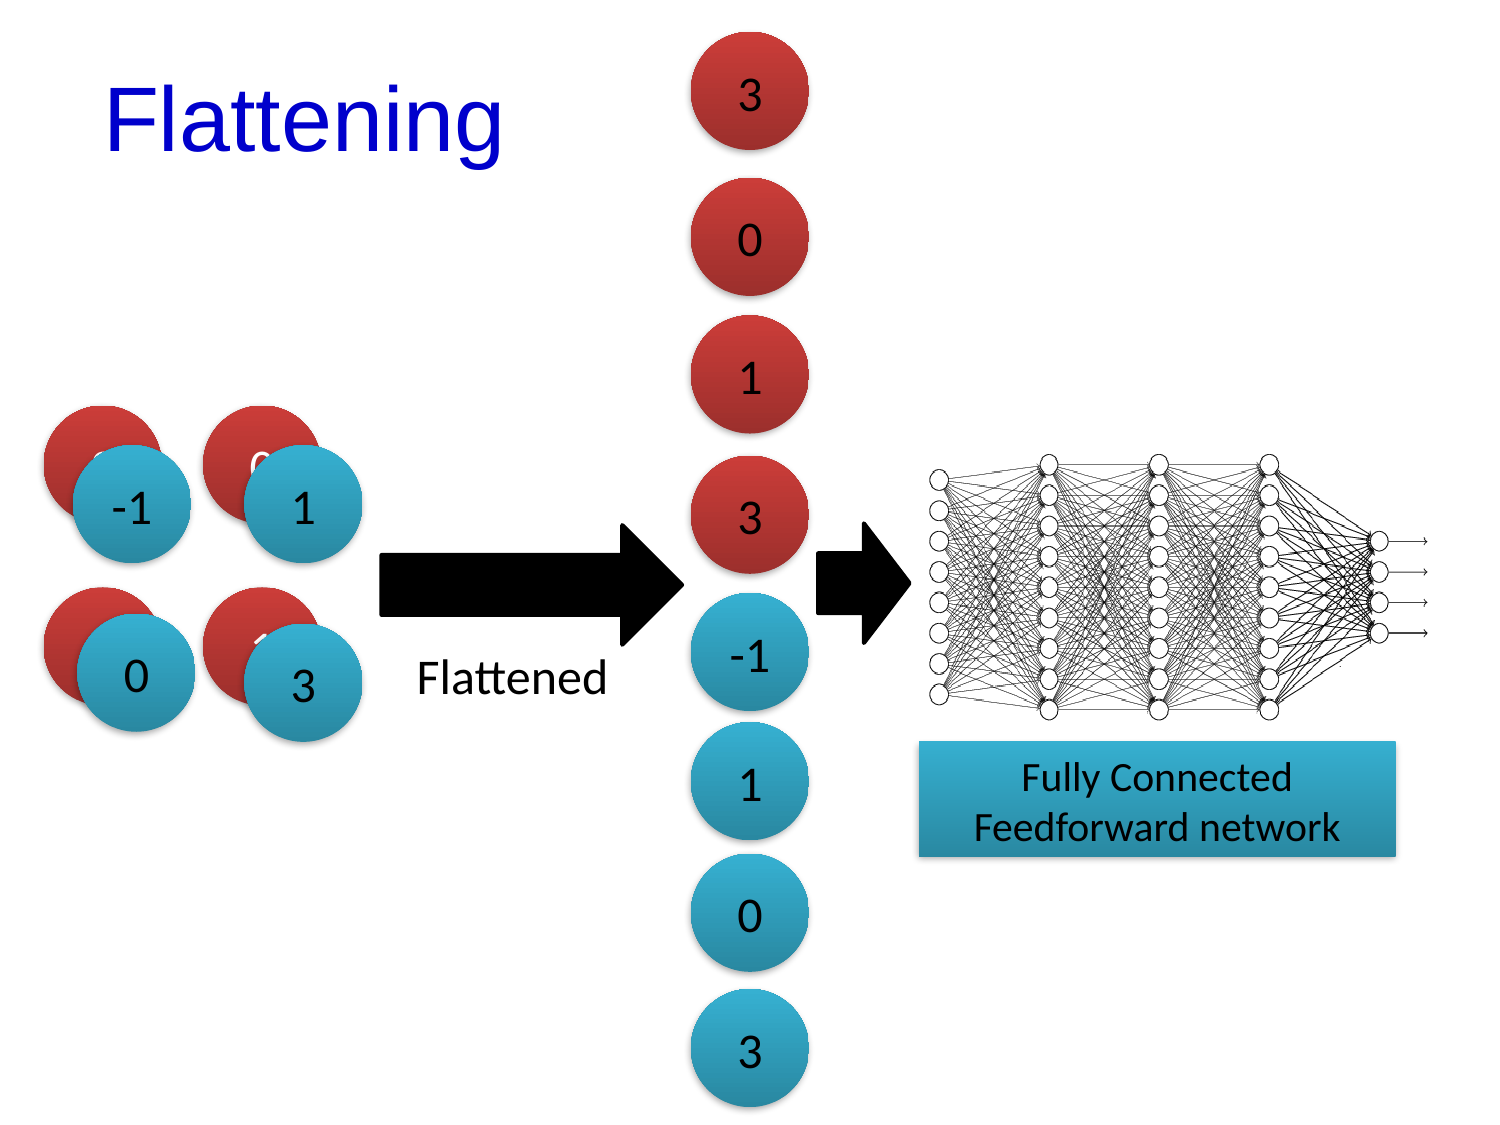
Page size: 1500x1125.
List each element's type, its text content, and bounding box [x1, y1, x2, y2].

text_box 1 [690, 722, 809, 841]
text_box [918, 446, 1445, 859]
title Flattening [103, 59, 588, 278]
text_box 3 [690, 455, 809, 574]
text_box Flattened [387, 637, 638, 713]
text_box [816, 521, 912, 645]
text_box 3 [690, 31, 809, 150]
text_box 3 [690, 988, 809, 1108]
text_box 0 [690, 177, 809, 296]
text_box 1 [690, 315, 809, 434]
text_box 0 [690, 853, 809, 972]
text_box -1 [690, 592, 809, 712]
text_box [43, 405, 363, 743]
text_box [379, 523, 685, 647]
